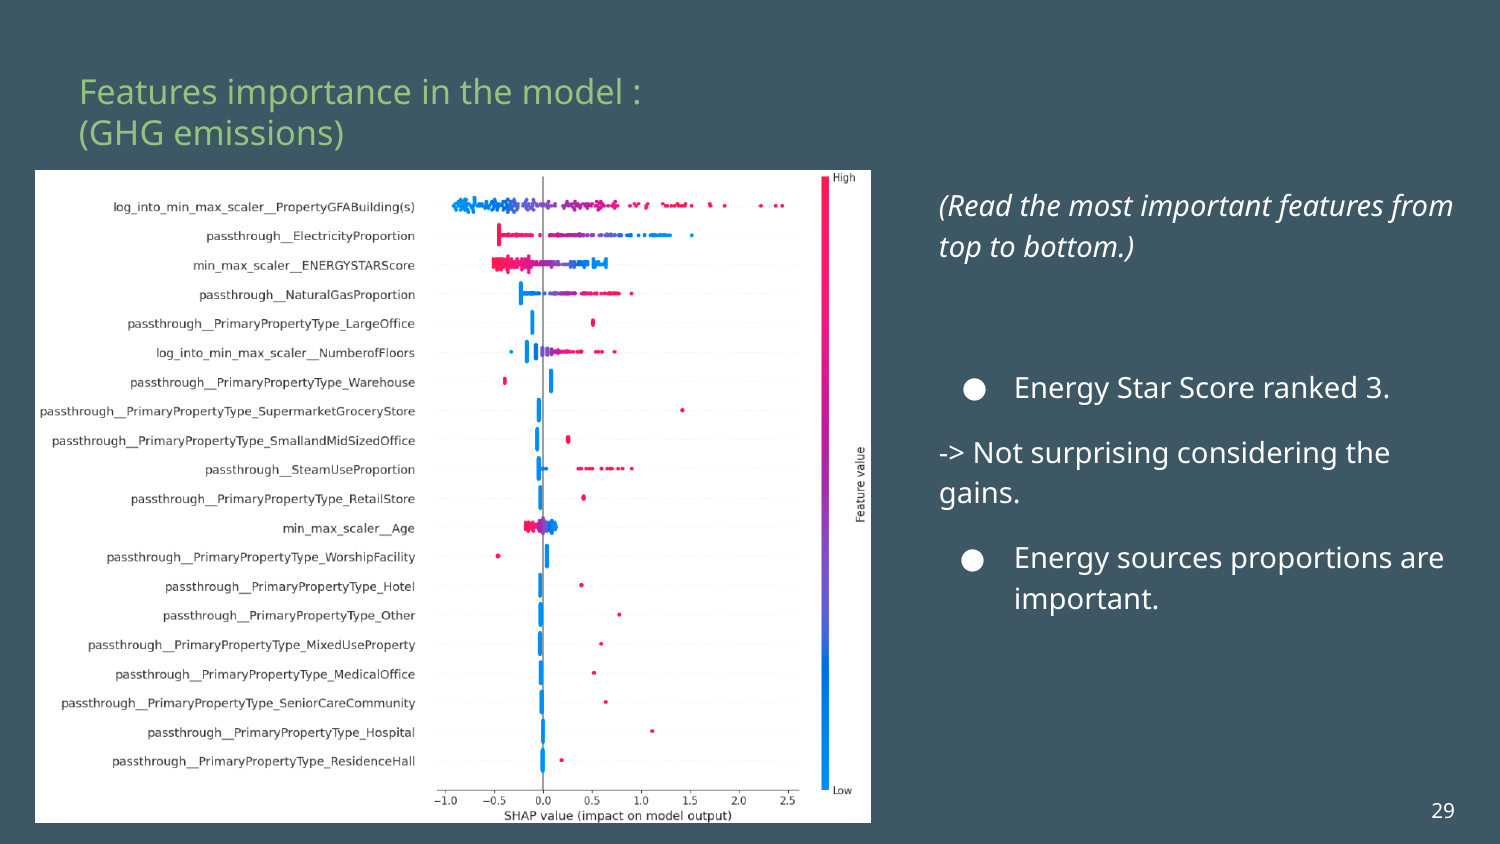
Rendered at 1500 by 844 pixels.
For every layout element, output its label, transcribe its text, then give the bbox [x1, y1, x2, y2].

slide_number ‹#› [1380, 779, 1470, 844]
list (Read the most important features from top to bottom.) Energy Star Score ranked 3. -> Not surprising considering the gains. Energy sources proportions are important. [923, 167, 1470, 761]
picture [34, 170, 871, 824]
title Features importance in the model : (GHG emissions) [63, 54, 1437, 168]
